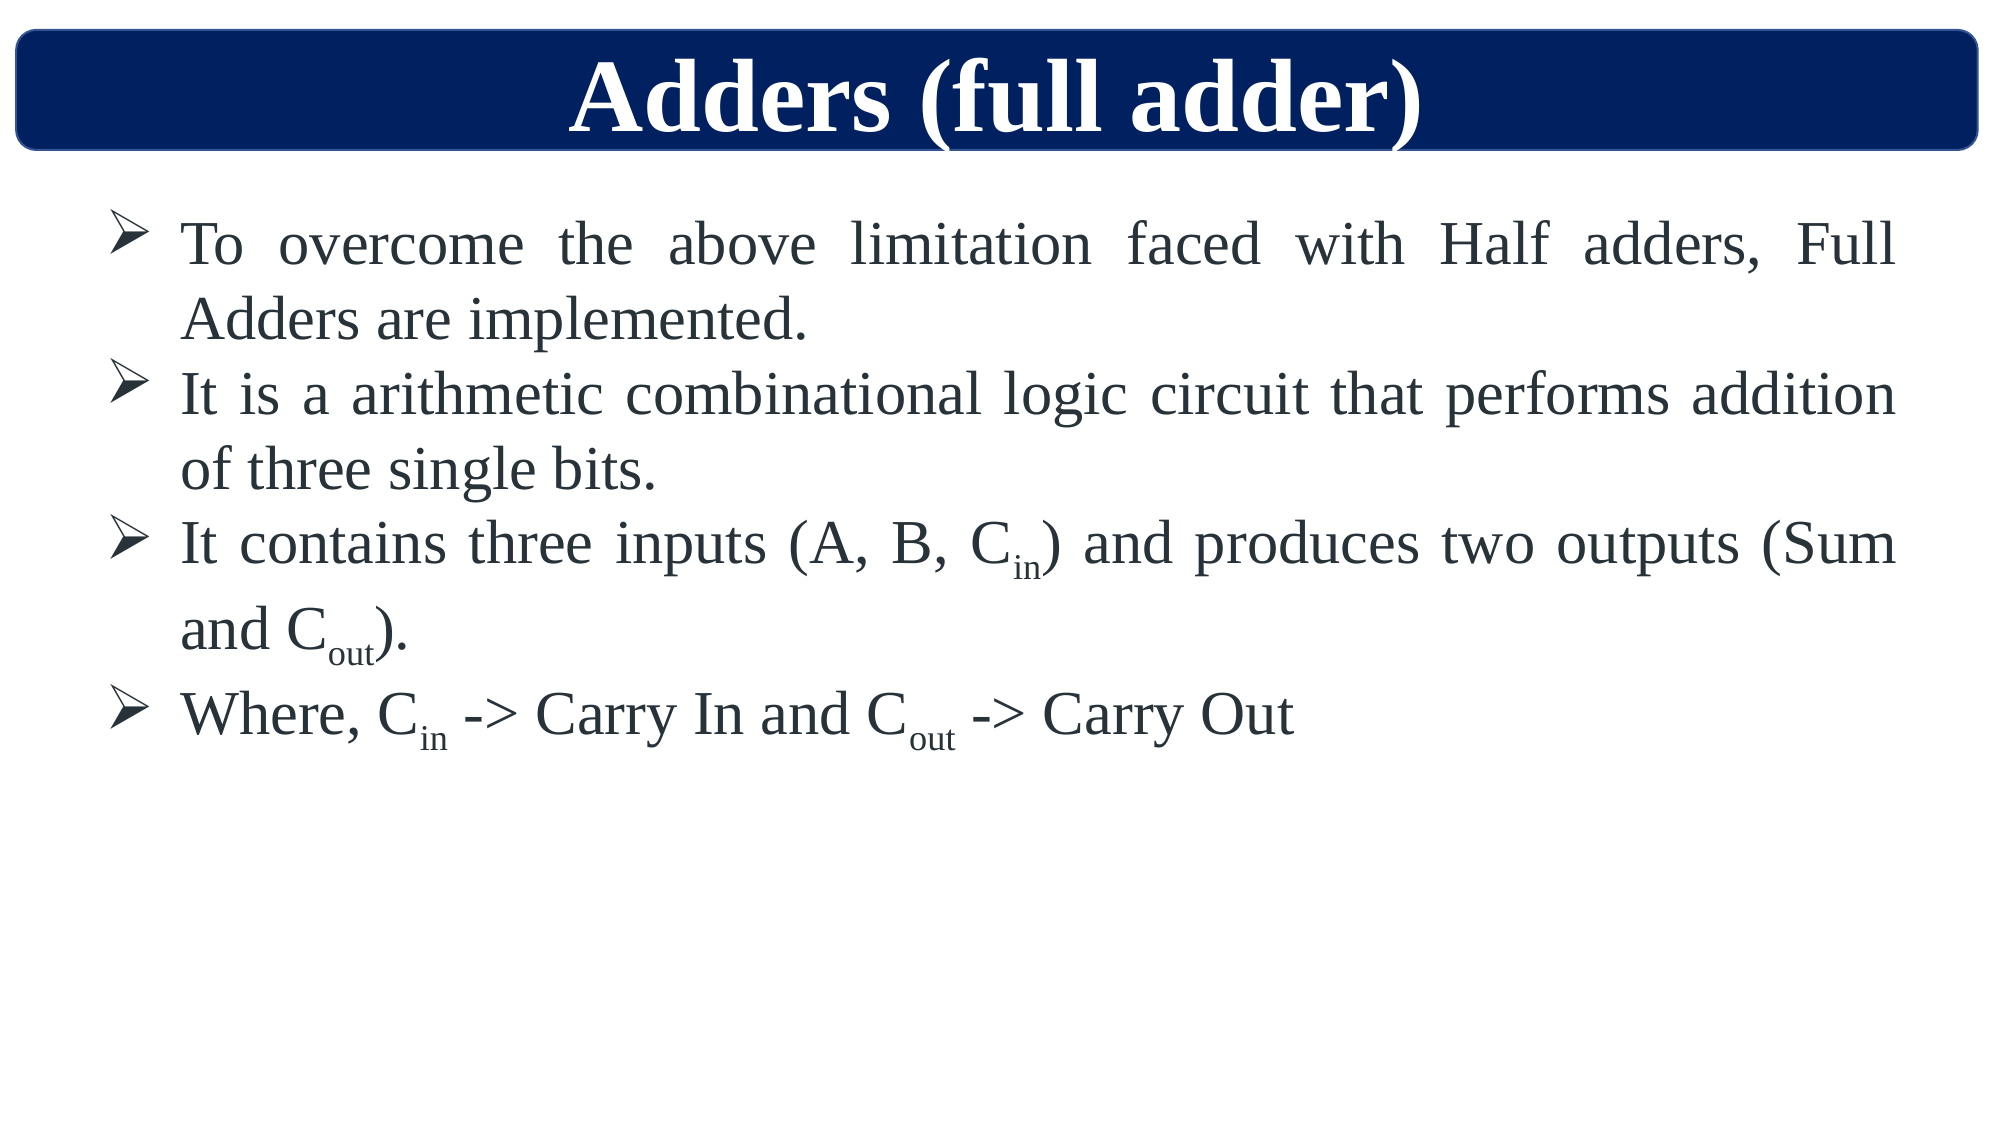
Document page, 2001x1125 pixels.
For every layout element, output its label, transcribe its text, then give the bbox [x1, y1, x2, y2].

text_box To overcome the above limitation faced with Half adders, Full Adders are implemented. It is a arithmetic combinational logic circuit that performs addition of three single bits. It contains three inputs (A, B, Cin) and produces two outputs (Sum and Cout). Where, Cin -> Carry In and Cout -> Carry Out [90, 194, 1913, 765]
text_box Adders (full adder) [15, 28, 1979, 151]
